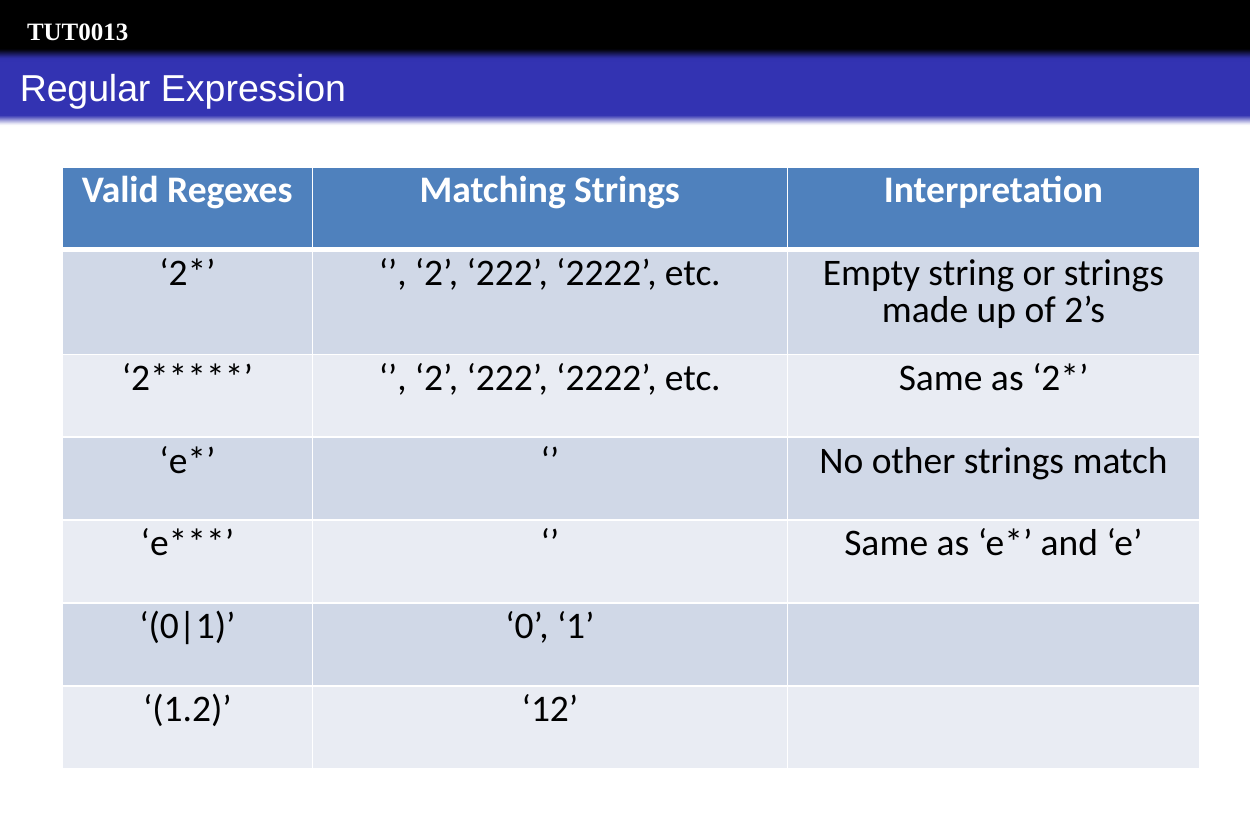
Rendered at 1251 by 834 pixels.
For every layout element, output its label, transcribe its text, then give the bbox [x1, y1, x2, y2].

table_cell ‘’, ‘2’, ‘222’, ‘2222’, etc. [313, 252, 787, 354]
table_cell ‘2*’ [63, 252, 312, 354]
table_cell ‘0’, ‘1’ [313, 604, 787, 685]
picture [0, 0, 1250, 129]
table_cell ‘’, ‘2’, ‘222’, ‘2222’, etc. [313, 355, 787, 436]
table_cell Empty string or strings made up of 2’s [788, 252, 1199, 354]
table_cell ‘e*’ [63, 438, 312, 519]
table_cell ‘2*****’ [63, 355, 312, 436]
table_cell Same as ‘2*’ [788, 355, 1199, 436]
table_cell [788, 687, 1199, 768]
table_cell ‘12’ [313, 687, 787, 768]
table_cell Same as ‘e*’ and ‘e’ [788, 521, 1199, 602]
table_header Valid Regexes [63, 168, 312, 247]
table_header Matching Strings [313, 168, 787, 247]
table_cell [788, 604, 1199, 685]
table_cell ‘(0|1)’ [63, 604, 312, 685]
table_cell ‘(1.2)’ [63, 687, 312, 768]
table_cell No other strings match [788, 438, 1199, 519]
table_header Interpretation [788, 168, 1199, 247]
table_cell ‘’ [313, 438, 787, 519]
table_cell ‘’ [313, 521, 787, 602]
table_cell ‘e***’ [63, 521, 312, 602]
